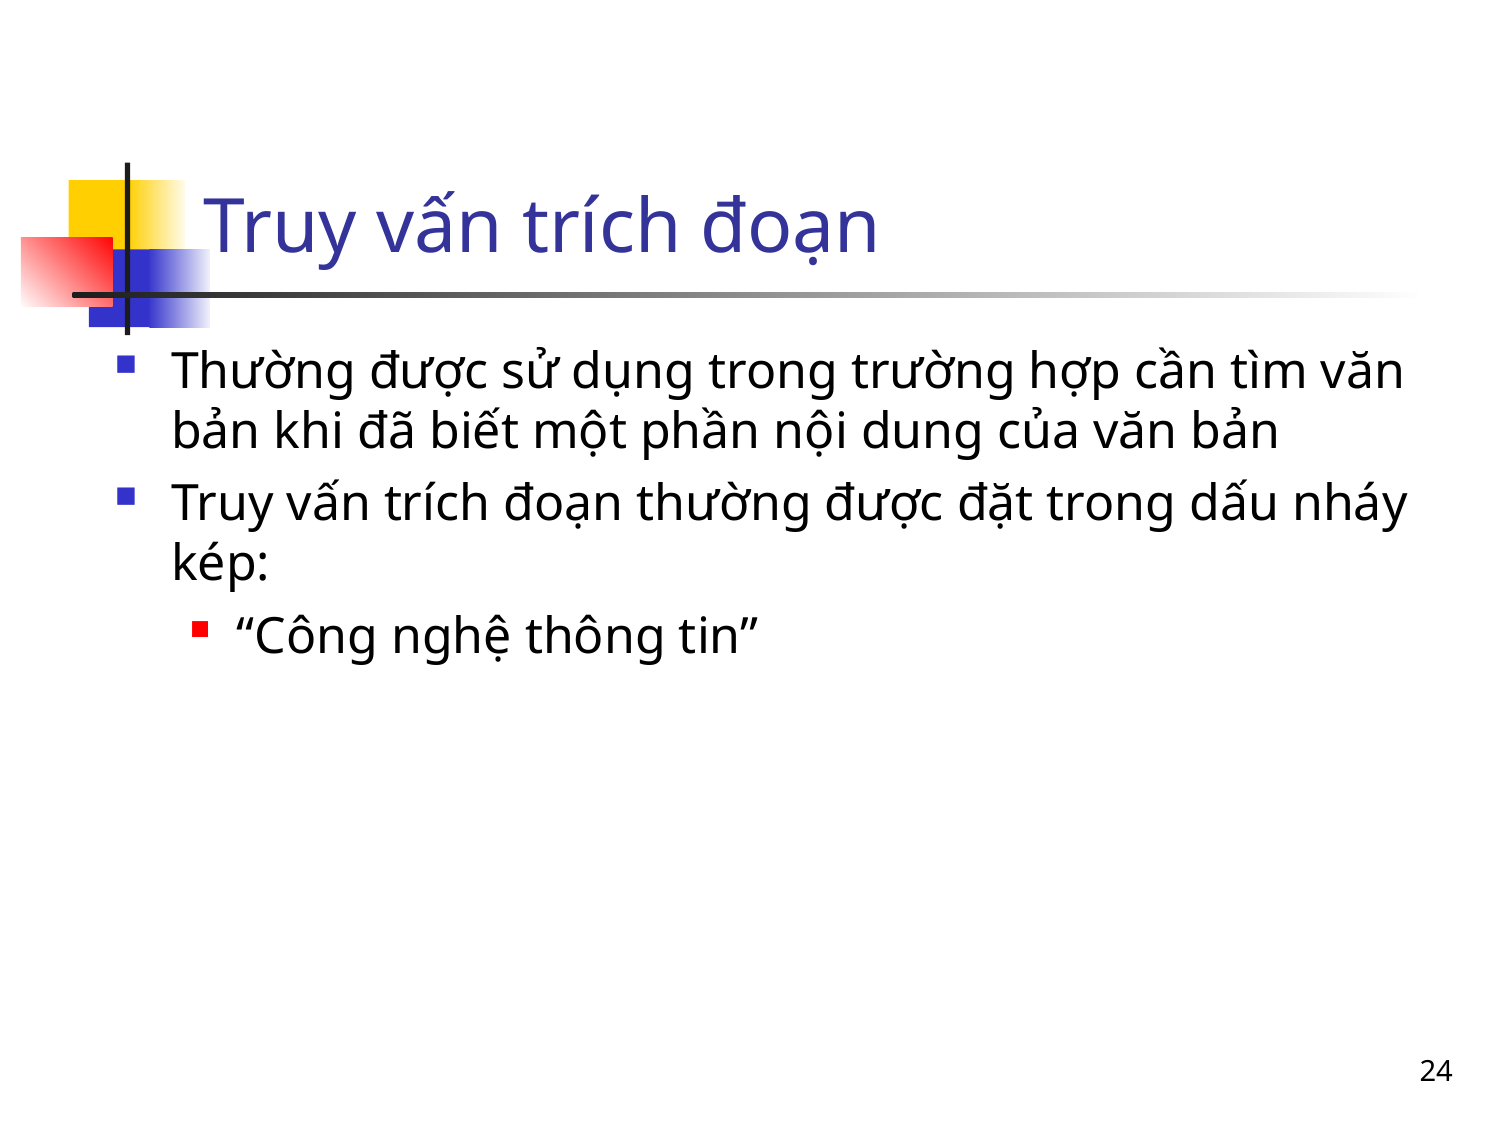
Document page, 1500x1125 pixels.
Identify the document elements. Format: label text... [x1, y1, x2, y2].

text_box Thường được sử dụng trong trường hợp cần tìm văn bản khi đã biết một phần nội dung của văn bản Truy vấn trích đoạn thường được đặt trong dấu nháy kép: “Công nghệ thông tin” [100, 330, 1471, 1083]
text_box <number> [1155, 1024, 1468, 1100]
text_box Truy vấn trích đoạn [188, 35, 1468, 275]
